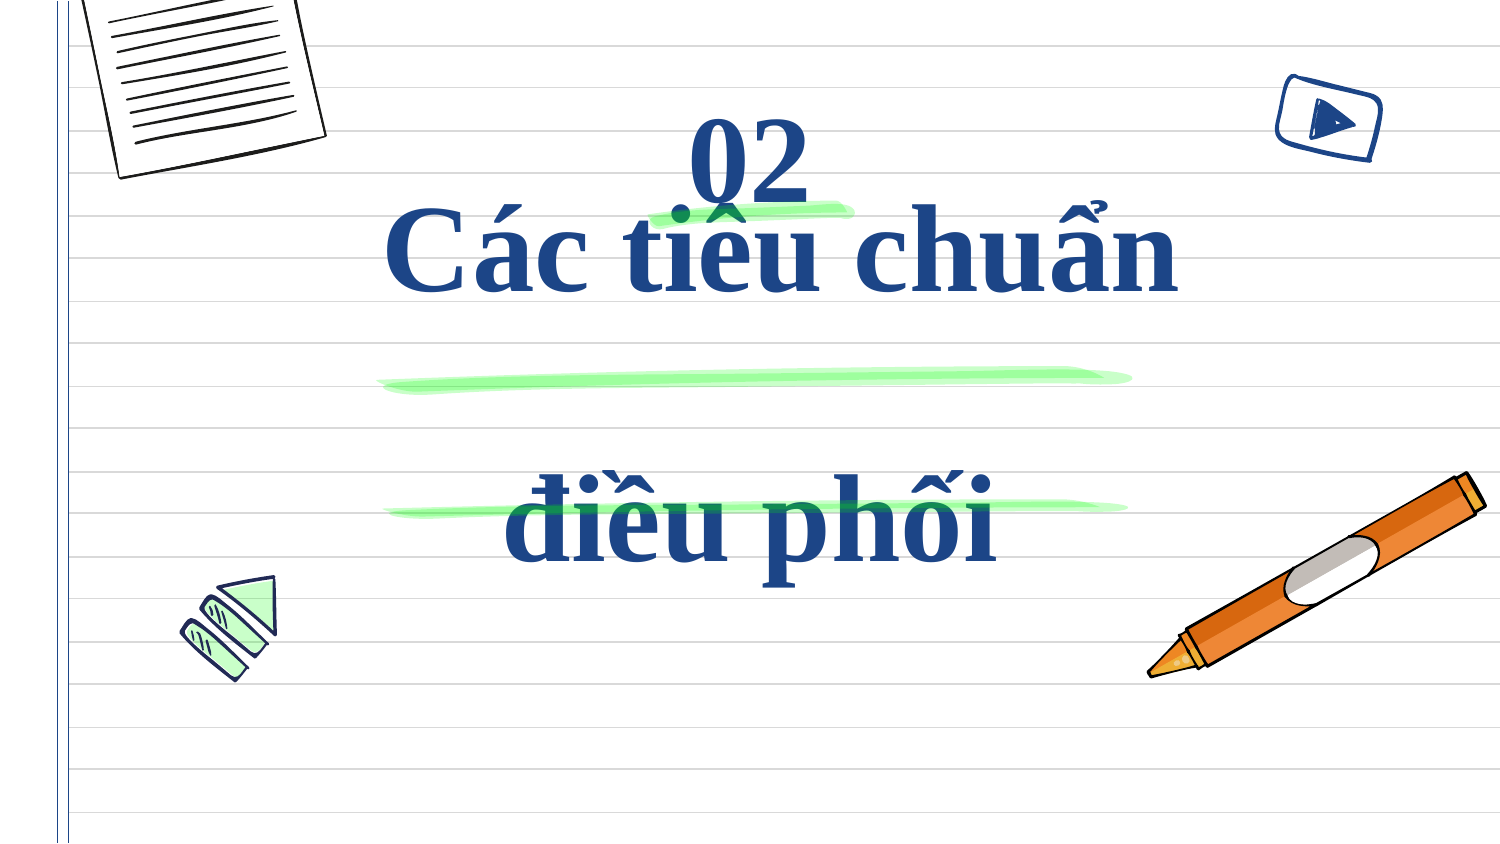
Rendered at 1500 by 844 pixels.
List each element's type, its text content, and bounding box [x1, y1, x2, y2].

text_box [1276, 83, 1382, 156]
title Các tiêu chuẩn điều phối [314, 264, 1186, 508]
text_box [364, 365, 1136, 396]
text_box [370, 498, 1131, 520]
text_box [1123, 536, 1500, 622]
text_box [644, 200, 856, 230]
title 02 [630, 96, 870, 208]
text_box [179, 570, 278, 682]
